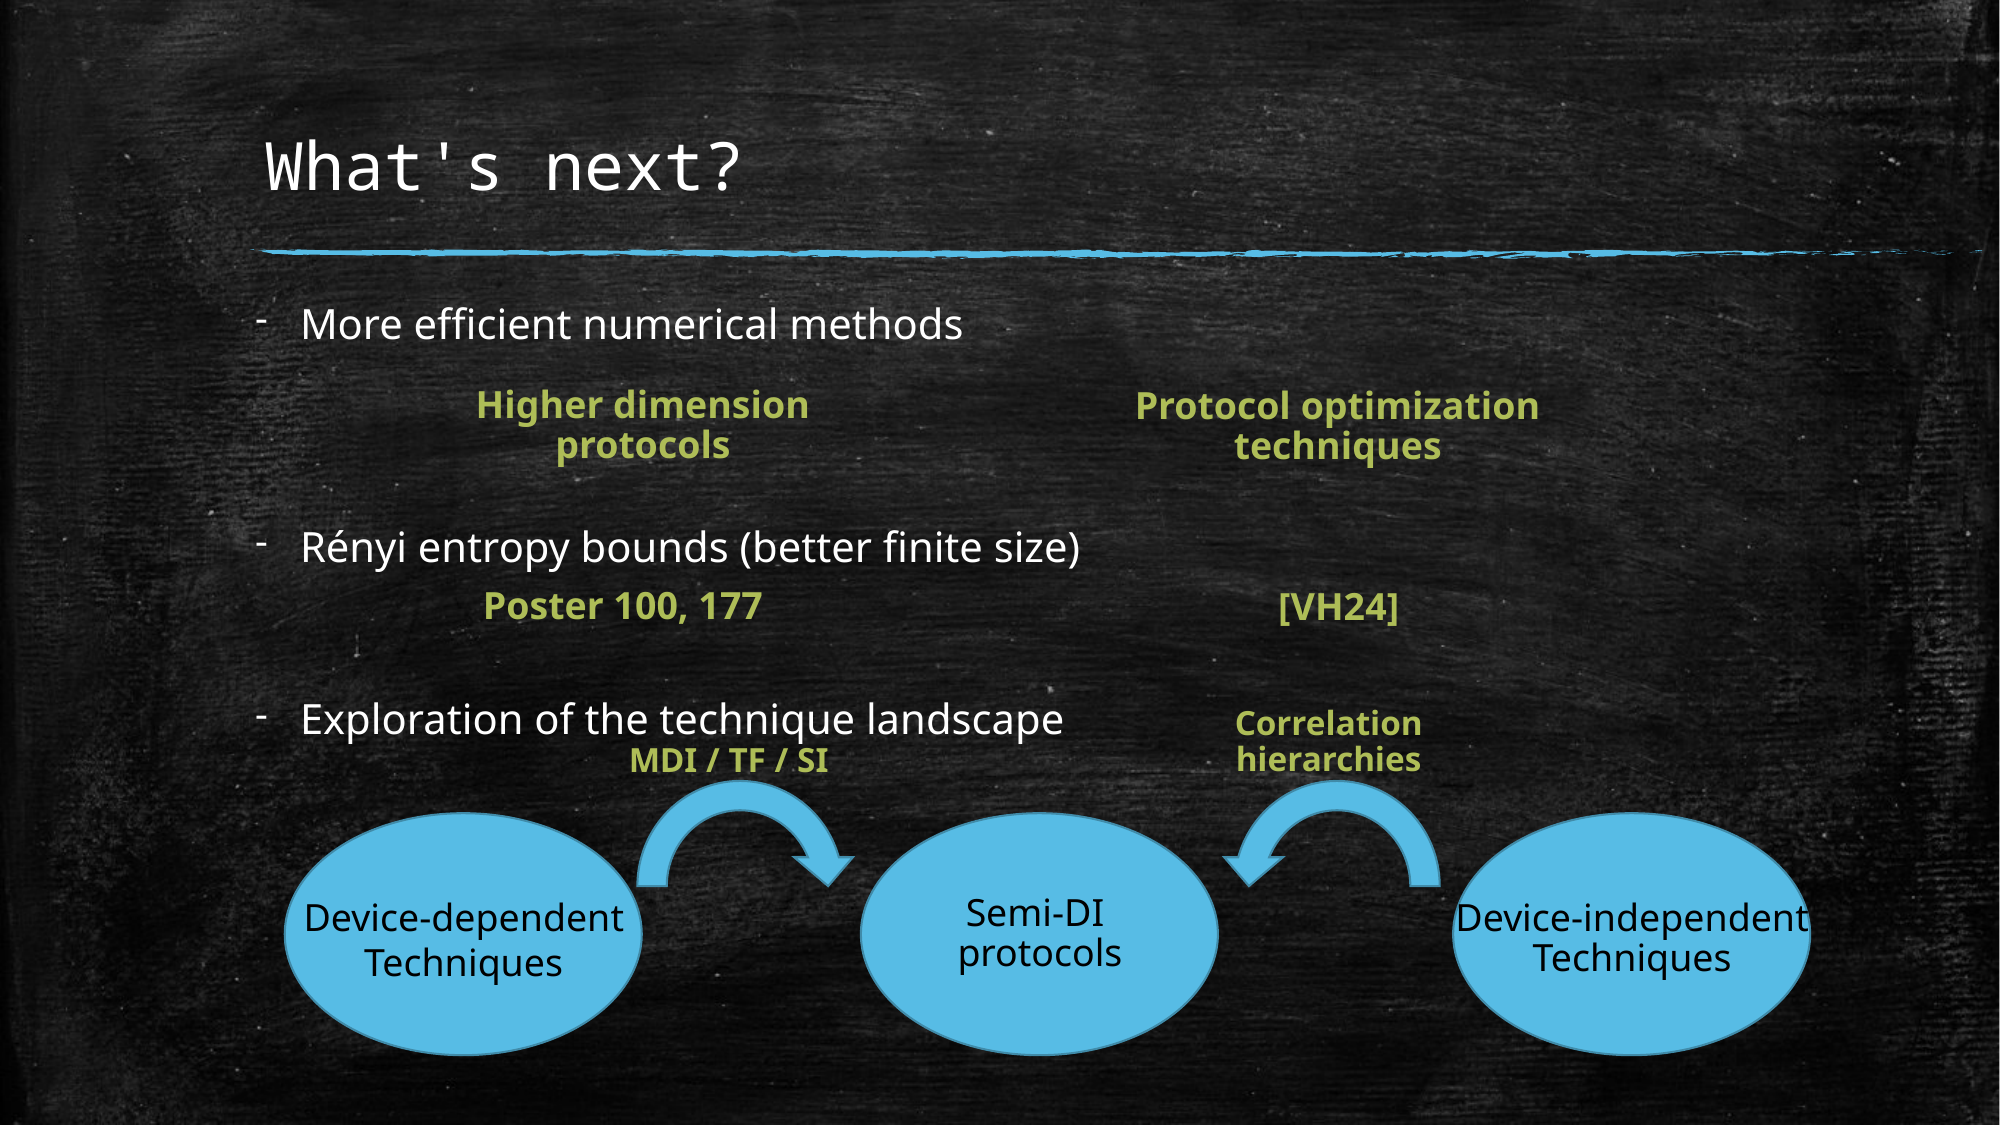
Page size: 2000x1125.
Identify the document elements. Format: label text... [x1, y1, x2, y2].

title What's next? [249, 45, 1750, 213]
text_box [VH24] [1100, 580, 1577, 636]
text_box MDI / TF / SI [498, 736, 959, 788]
text_box Correlation hierarchies [1099, 699, 1559, 787]
text_box [874, 812, 1205, 886]
text_box [298, 812, 629, 886]
text_box [1463, 812, 1800, 891]
text_box [636, 779, 856, 888]
text_box Device-independent Techniques​ [1407, 891, 1858, 988]
text_box [1470, 988, 1793, 1057]
text_box [874, 983, 1204, 1057]
text_box Poster 100, 177 [384, 579, 861, 635]
text_box Device-dependent Techniques [238, 886, 689, 992]
text_box Protocol optimization techniques [1099, 379, 1576, 476]
text_box Higher dimension protocols [405, 378, 882, 475]
text_box [1221, 787, 1441, 888]
list More efficient numerical methods Rényi entropy bounds (better finite size) Exploration of the technique landscape [240, 295, 1750, 812]
text_box [305, 992, 622, 1057]
text_box Semi-DI protocols [815, 886, 1265, 983]
